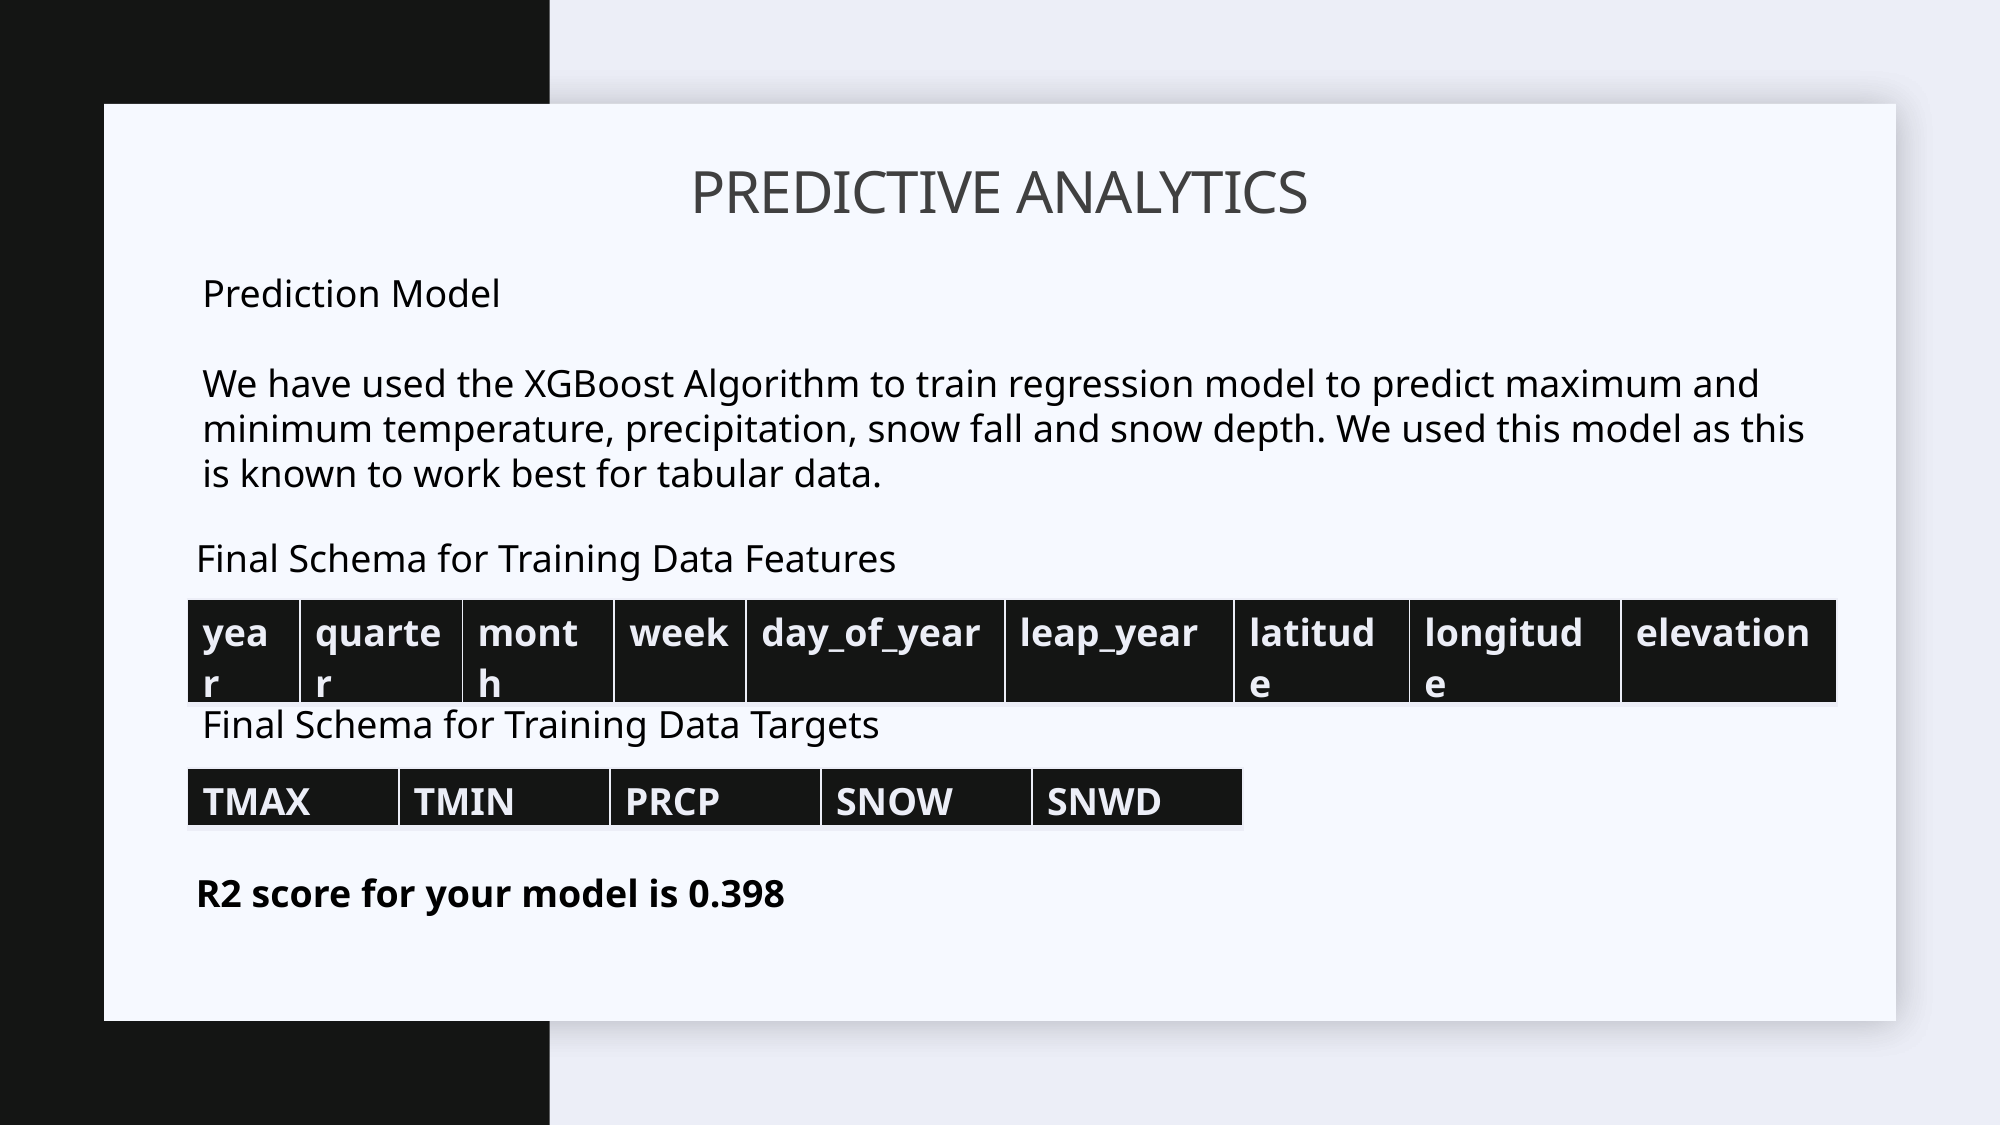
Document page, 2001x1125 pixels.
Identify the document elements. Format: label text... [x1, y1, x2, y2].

table_header day_of_year [747, 600, 1004, 693]
table_header elevation [1622, 600, 1836, 693]
text_box Final Schema for Training Data Features [181, 527, 1819, 588]
table_header TMIN [400, 769, 609, 825]
table_header SNWD [1033, 769, 1242, 825]
text_box Prediction Model We have used the XGBoost Algorithm to train regression model to predict maximum and minimum temperature, precipitation, snow fall and snow depth. We used this model as this is known to work best for tabular data. [187, 262, 1838, 503]
table_header TMAX [188, 769, 398, 825]
table_header week [615, 600, 745, 693]
table_header SNOW [822, 769, 1031, 825]
text_box Final Schema for Training Data Targets [187, 693, 1838, 754]
table_header longitude [1410, 600, 1620, 693]
table_header year [188, 600, 299, 693]
table_header quarter [301, 600, 462, 693]
table_header PRCP [611, 769, 820, 825]
text_box R2 score for your model is 0.398 [181, 862, 1120, 923]
title PREDICTIVE ANALYTICS [174, 101, 1825, 288]
table_header leap_year [1006, 600, 1233, 693]
table_header month [463, 600, 613, 693]
table_header latitude [1235, 600, 1409, 693]
